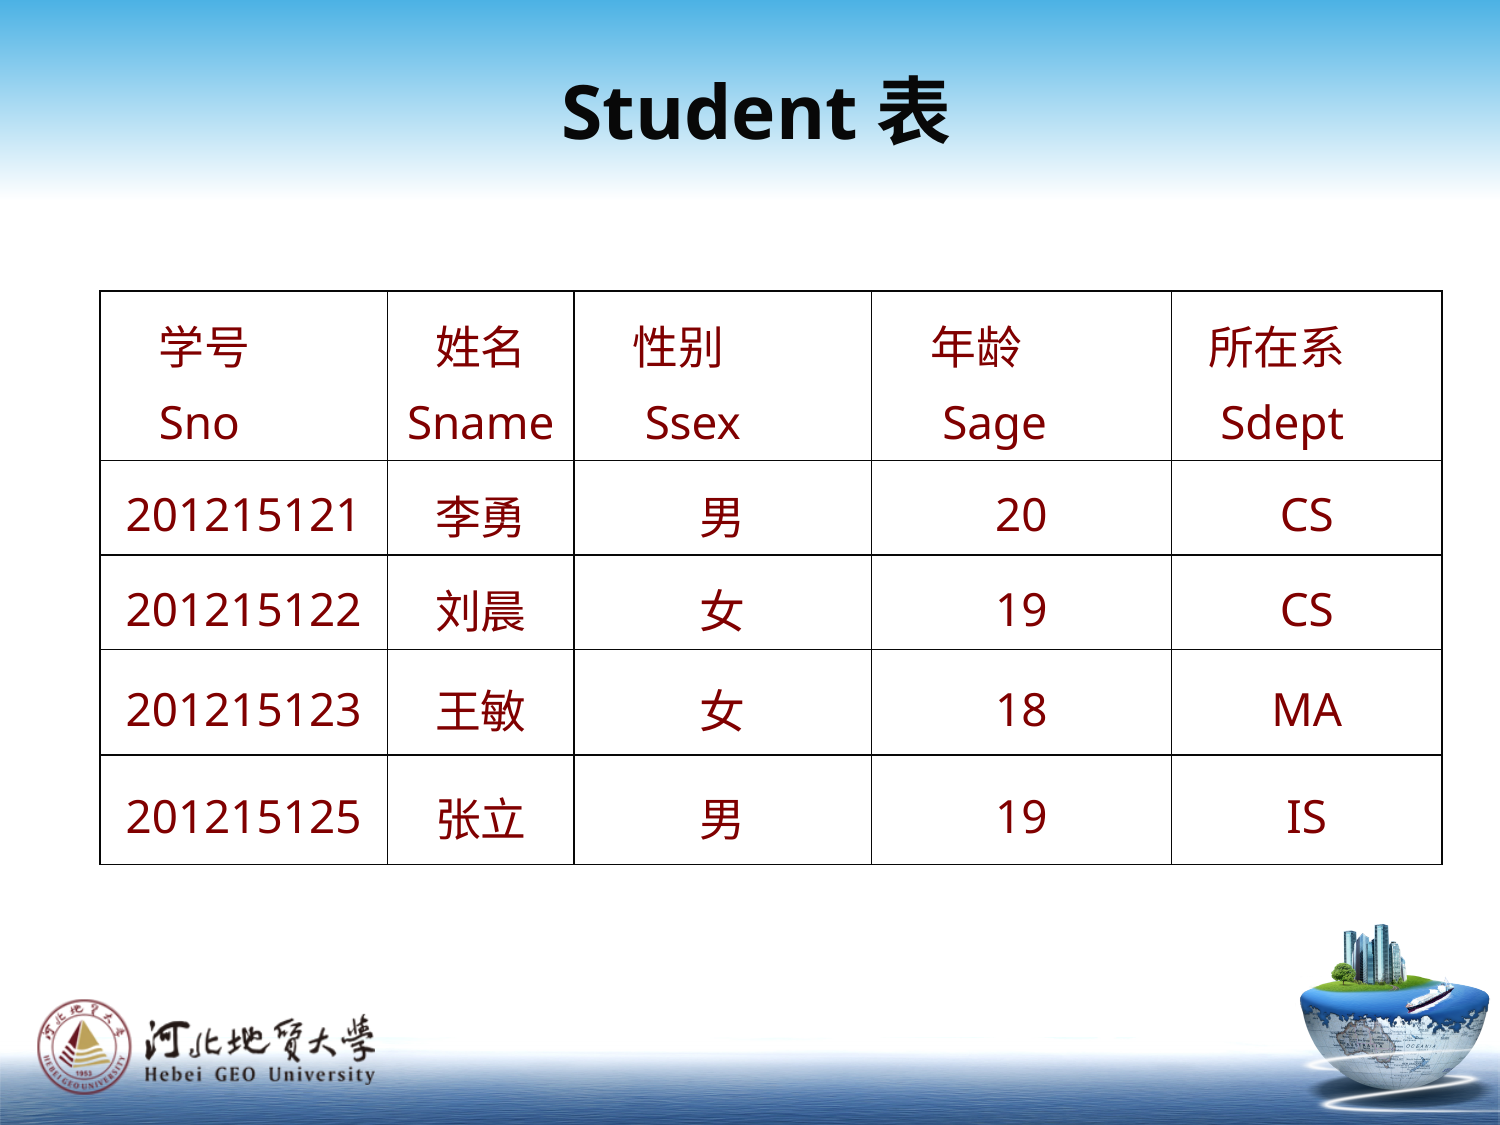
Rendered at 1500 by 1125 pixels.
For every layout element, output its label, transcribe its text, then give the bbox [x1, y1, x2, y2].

table_cell MA [1172, 650, 1441, 754]
table_cell 20 [872, 461, 1171, 554]
table_cell 刘晨 [388, 556, 573, 649]
table_cell 男 [575, 461, 871, 554]
table_cell 王敏 [388, 650, 573, 754]
table_header 姓名 Sname [388, 292, 573, 460]
table_cell 张立 [388, 756, 573, 864]
table_header 年龄 Sage [872, 292, 1171, 460]
table_cell 201215125 [101, 756, 387, 864]
table_cell 19 [872, 756, 1171, 864]
table_cell IS [1172, 756, 1441, 864]
table_cell CS [1172, 461, 1441, 554]
table_cell 李勇 [388, 461, 573, 554]
title Student表 [149, 74, 1363, 146]
picture [0, 920, 1500, 1125]
table_cell 18 [872, 650, 1171, 754]
table_cell 女 [575, 650, 871, 754]
table_cell 201215121 [101, 461, 387, 554]
table_header 学号 Sno [101, 292, 387, 460]
table_cell 女 [575, 556, 871, 649]
table_cell 男 [575, 756, 871, 864]
table_cell 19 [872, 556, 1171, 649]
table_cell 201215122 [101, 556, 387, 649]
table_cell CS [1172, 556, 1441, 649]
table_header 所在系 Sdept [1172, 292, 1441, 460]
table_cell 201215123 [101, 650, 387, 754]
table_header 性别 Ssex [575, 292, 871, 460]
